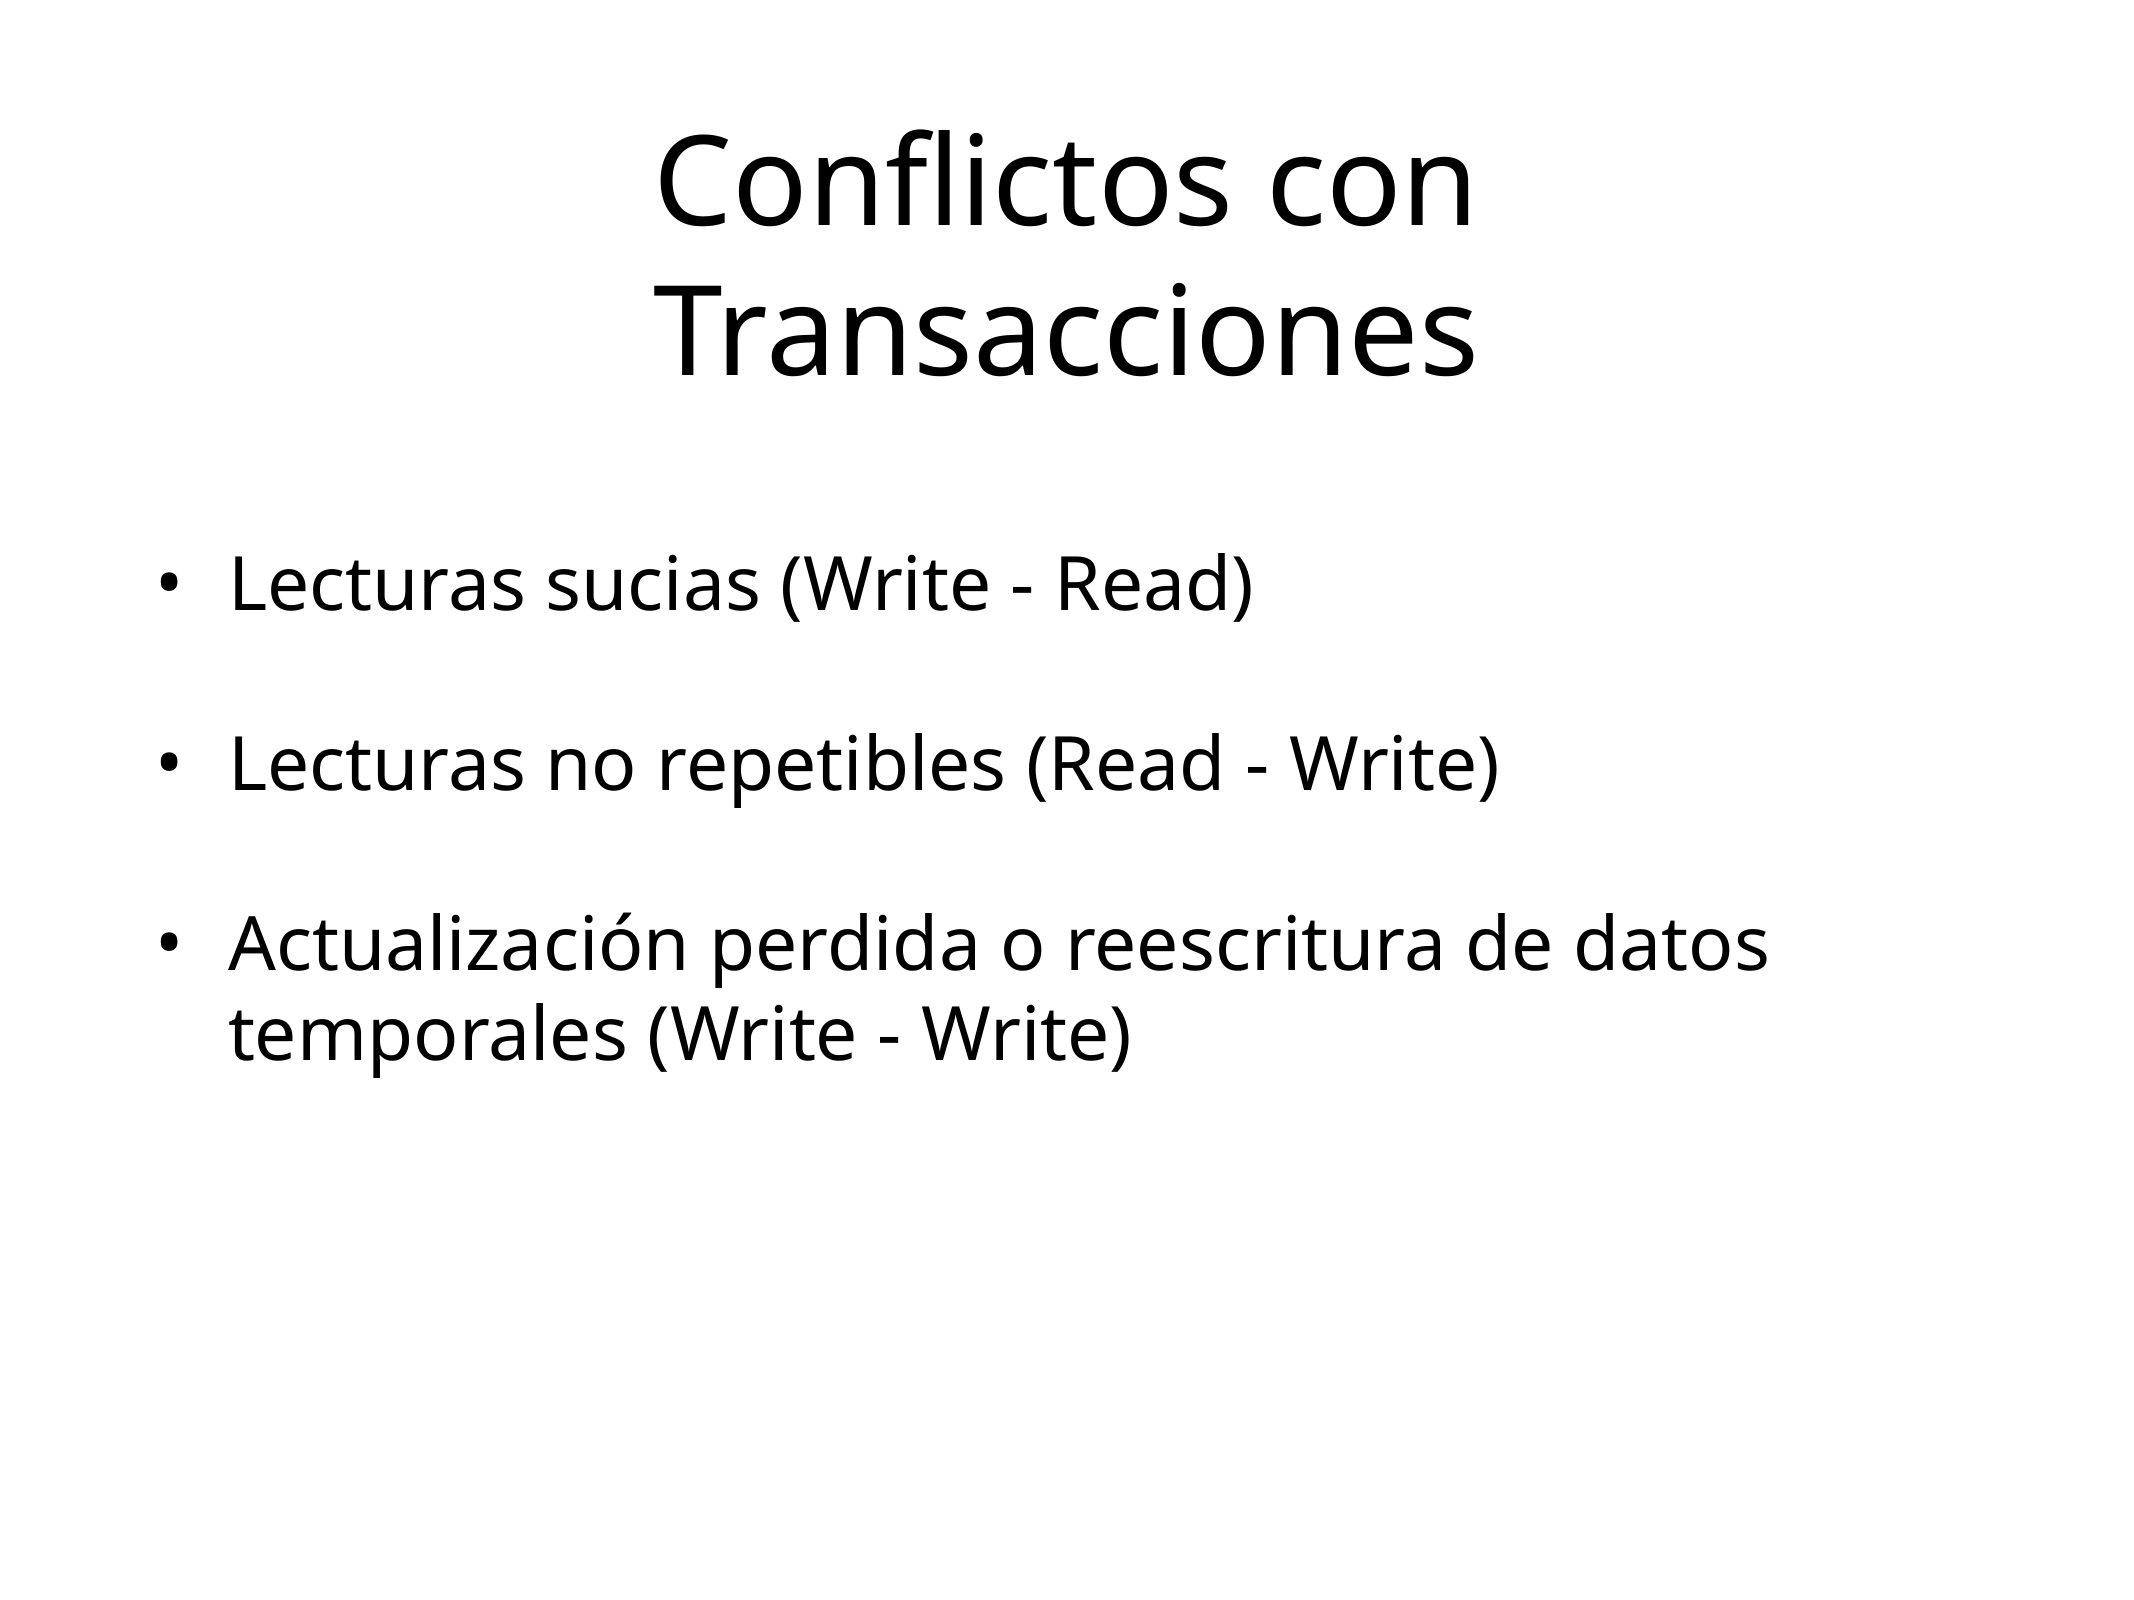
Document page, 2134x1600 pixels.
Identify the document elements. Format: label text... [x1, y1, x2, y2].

text_box Conflictos con Transacciones [236, 91, 1897, 409]
text_box Lecturas sucias (Write - Read) Lecturas no repetibles (Read - Write) Actualización perdida o reescritura de datos temporales (Write - Write) [146, 526, 1987, 1084]
